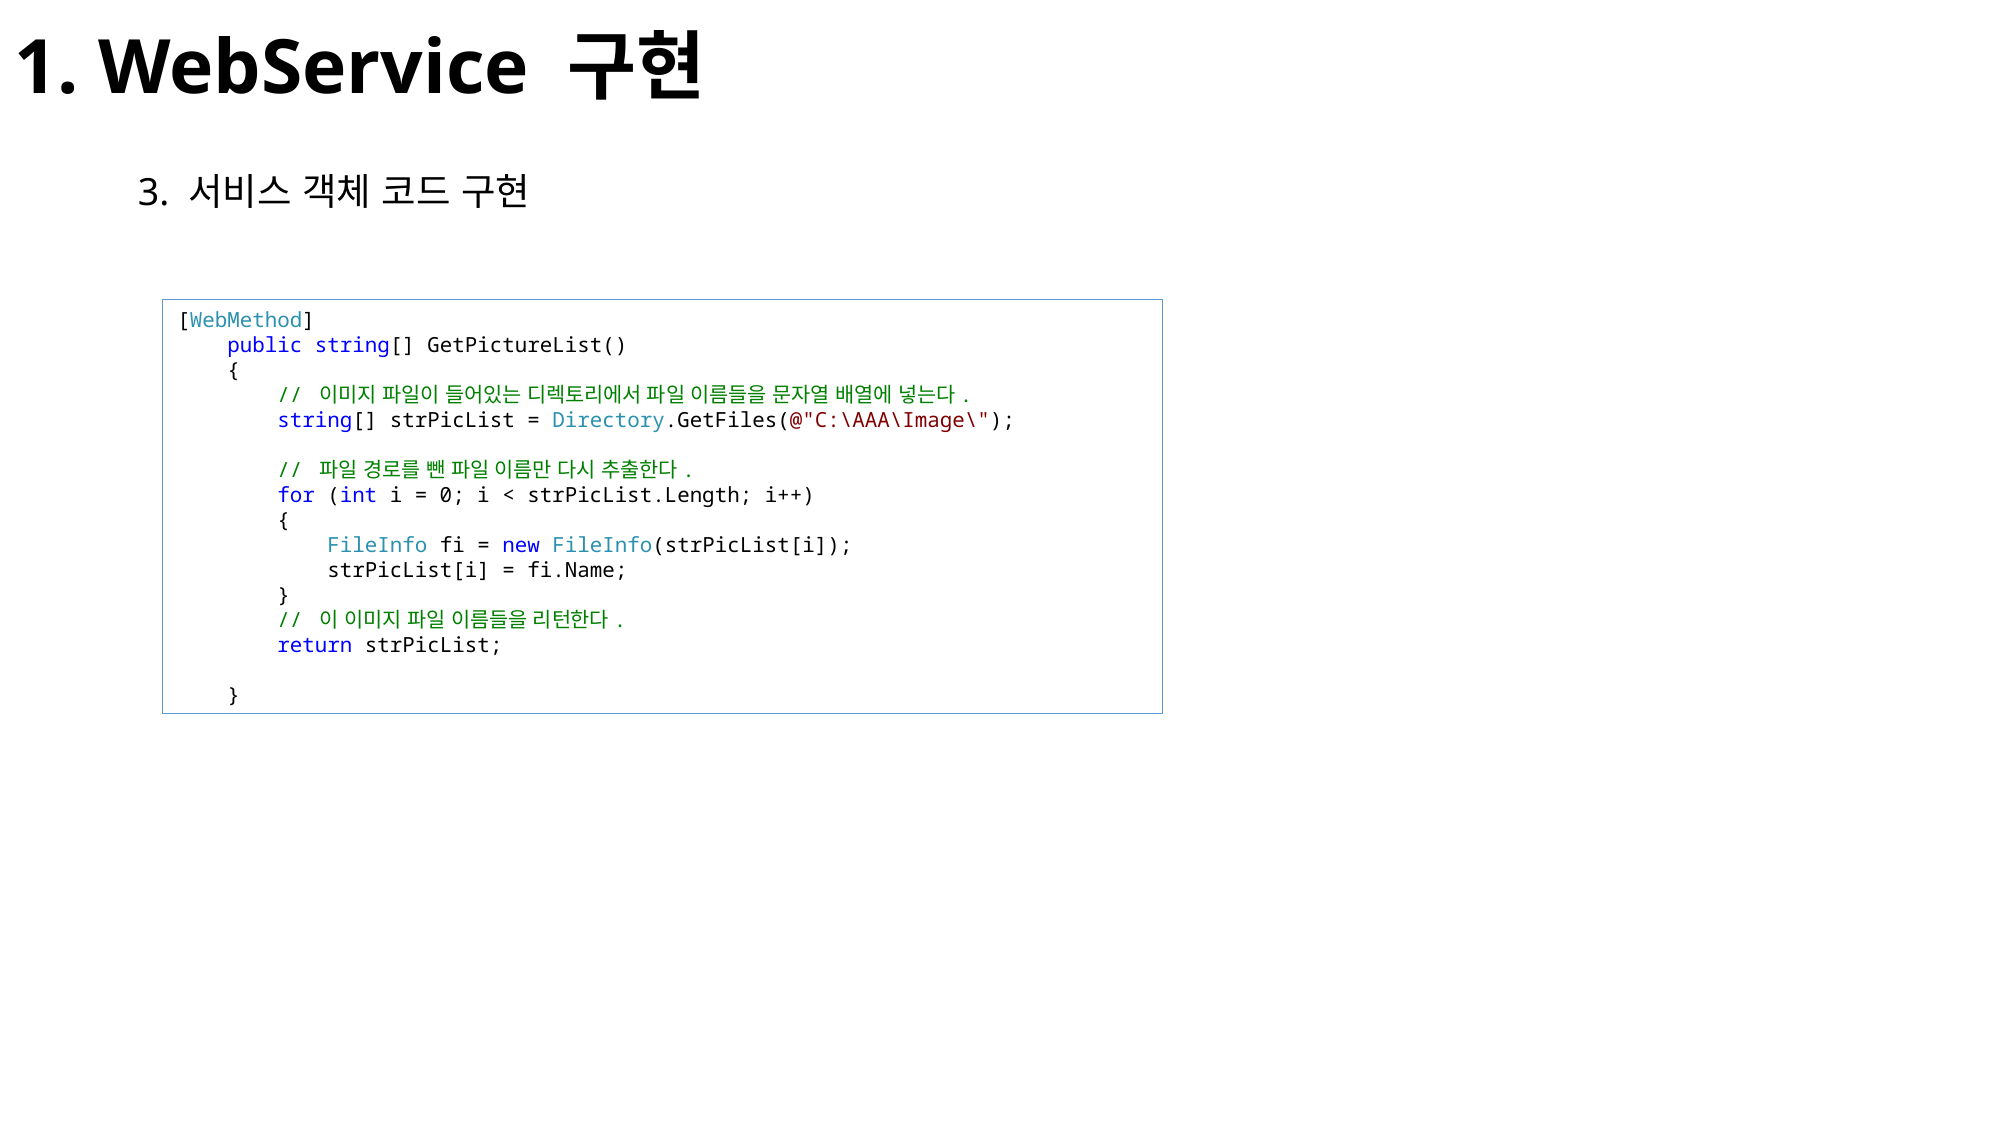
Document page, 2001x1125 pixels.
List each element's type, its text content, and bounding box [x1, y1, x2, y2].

text_box 3. 서비스 객체 코드 구현 [123, 160, 556, 221]
text_box [WebMethod] public string[] GetPictureList() { // 이미지 파일이 들어있는 디렉토리에서 파일 이름들을 문자열 배열에 넣는다. string[] strPicList = Directory.GetFiles(@"C:\AAA\Image\"); // 파일 경로를 뺀 파일 이름만 다시 추출한다. for (int i = 0; i < strPicList.Length; i++) { FileInfo fi = new FileInfo(strPicList[i]); strPicList[i] = fi.Name; } // 이 이미지 파일 이름들을 리턴한다. return strPicList; } [162, 299, 1163, 714]
text_box 1. WebService 구현 [0, 11, 1966, 117]
text_box [99, 149, 169, 255]
